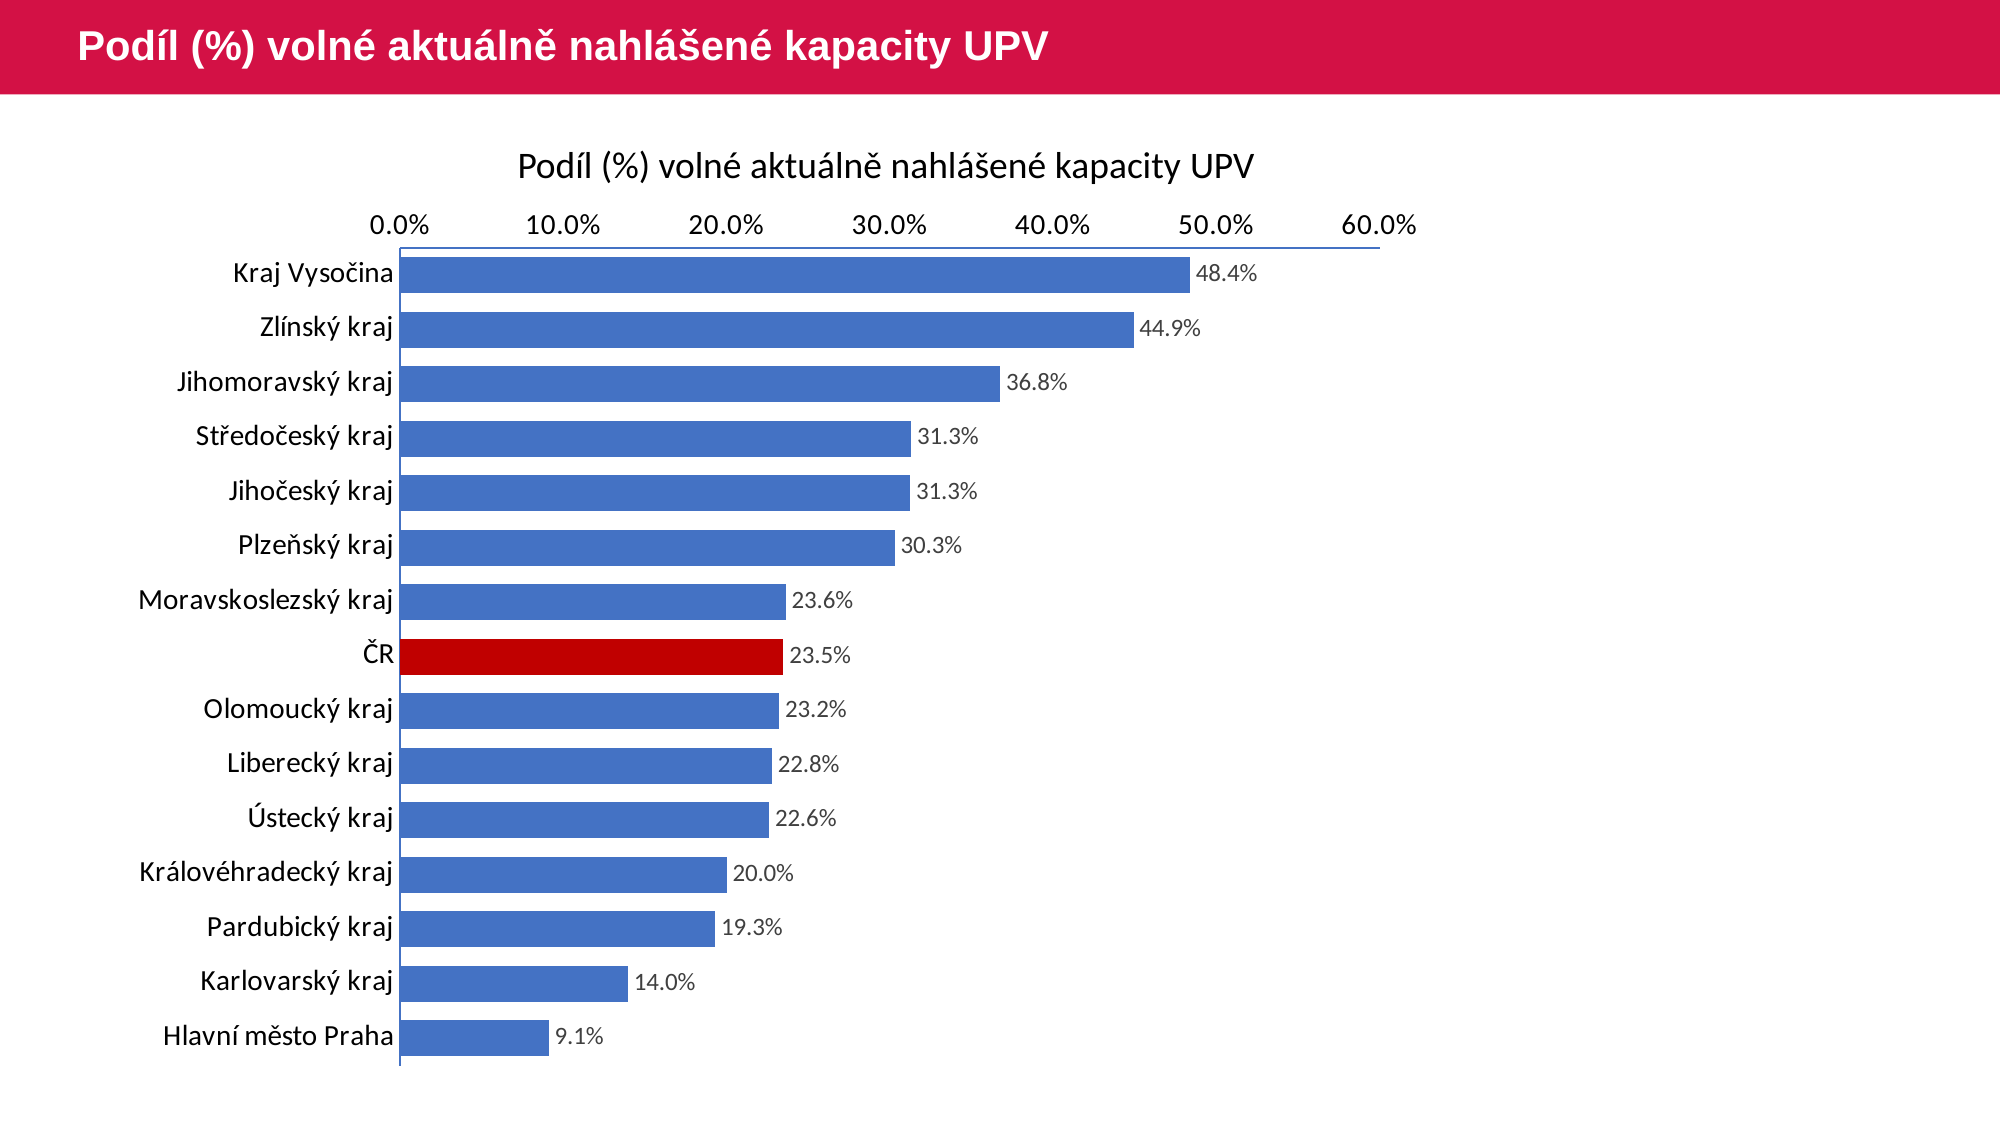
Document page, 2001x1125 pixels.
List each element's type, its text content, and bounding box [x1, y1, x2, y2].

chart [111, 194, 1445, 1084]
title Podíl (%) volné aktuálně nahlášené kapacity UPV [62, 0, 1796, 95]
text_box Podíl (%) volné aktuálně nahlášené kapacity UPV [502, 133, 1270, 194]
